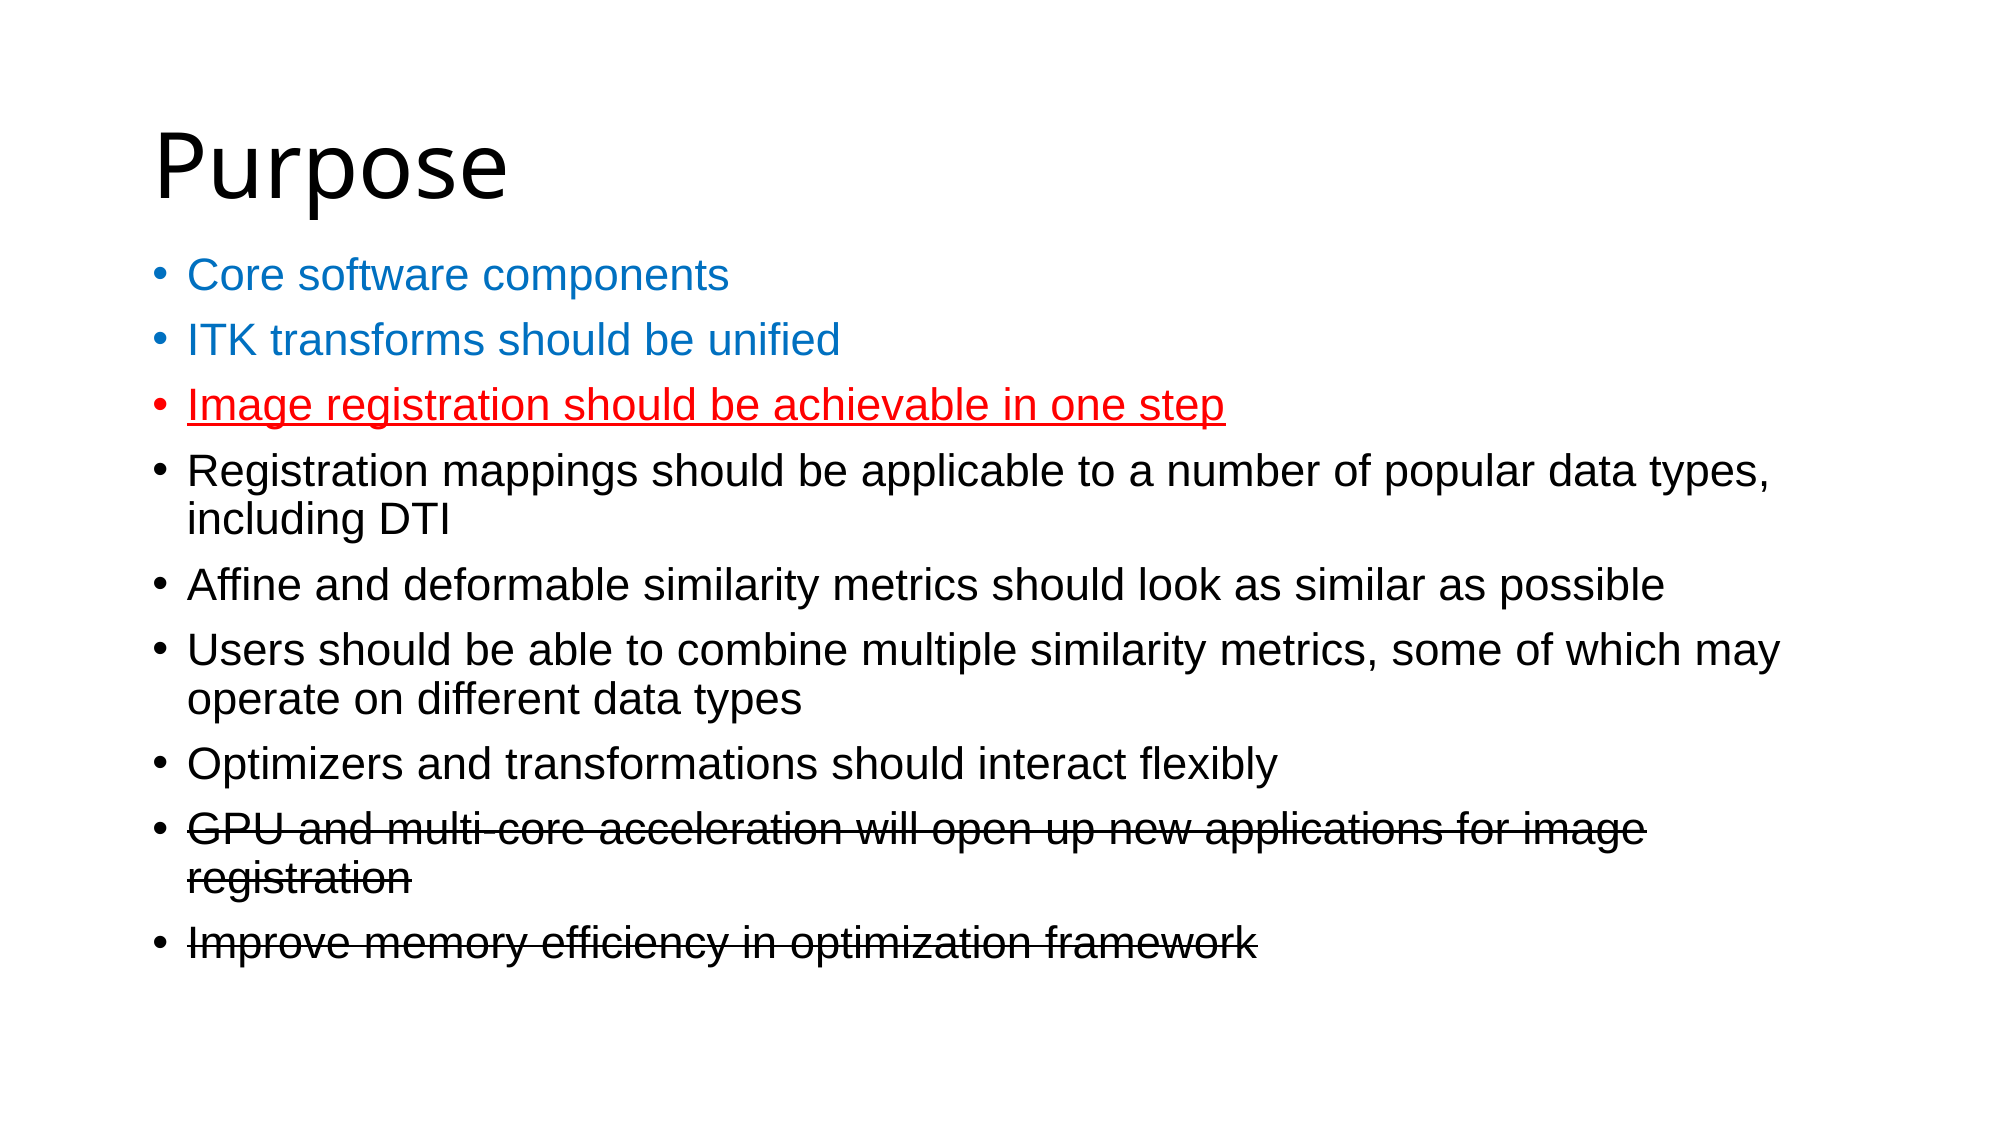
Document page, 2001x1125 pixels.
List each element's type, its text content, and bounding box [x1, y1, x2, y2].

list Core software components ITK transforms should be unified Image registration should be achievable in one step Registration mappings should be applicable to a number of popular data types, including DTI Affine and deformable similarity metrics should look as similar as possible Users should be able to combine multiple similarity metrics, some of which may operate on different data types Optimizers and transformations should interact flexibly GPU and multi-core acceleration will open up new applications for image registration Improve memory efficiency in optimization framework [137, 243, 1888, 1028]
title Purpose [137, 59, 1863, 243]
